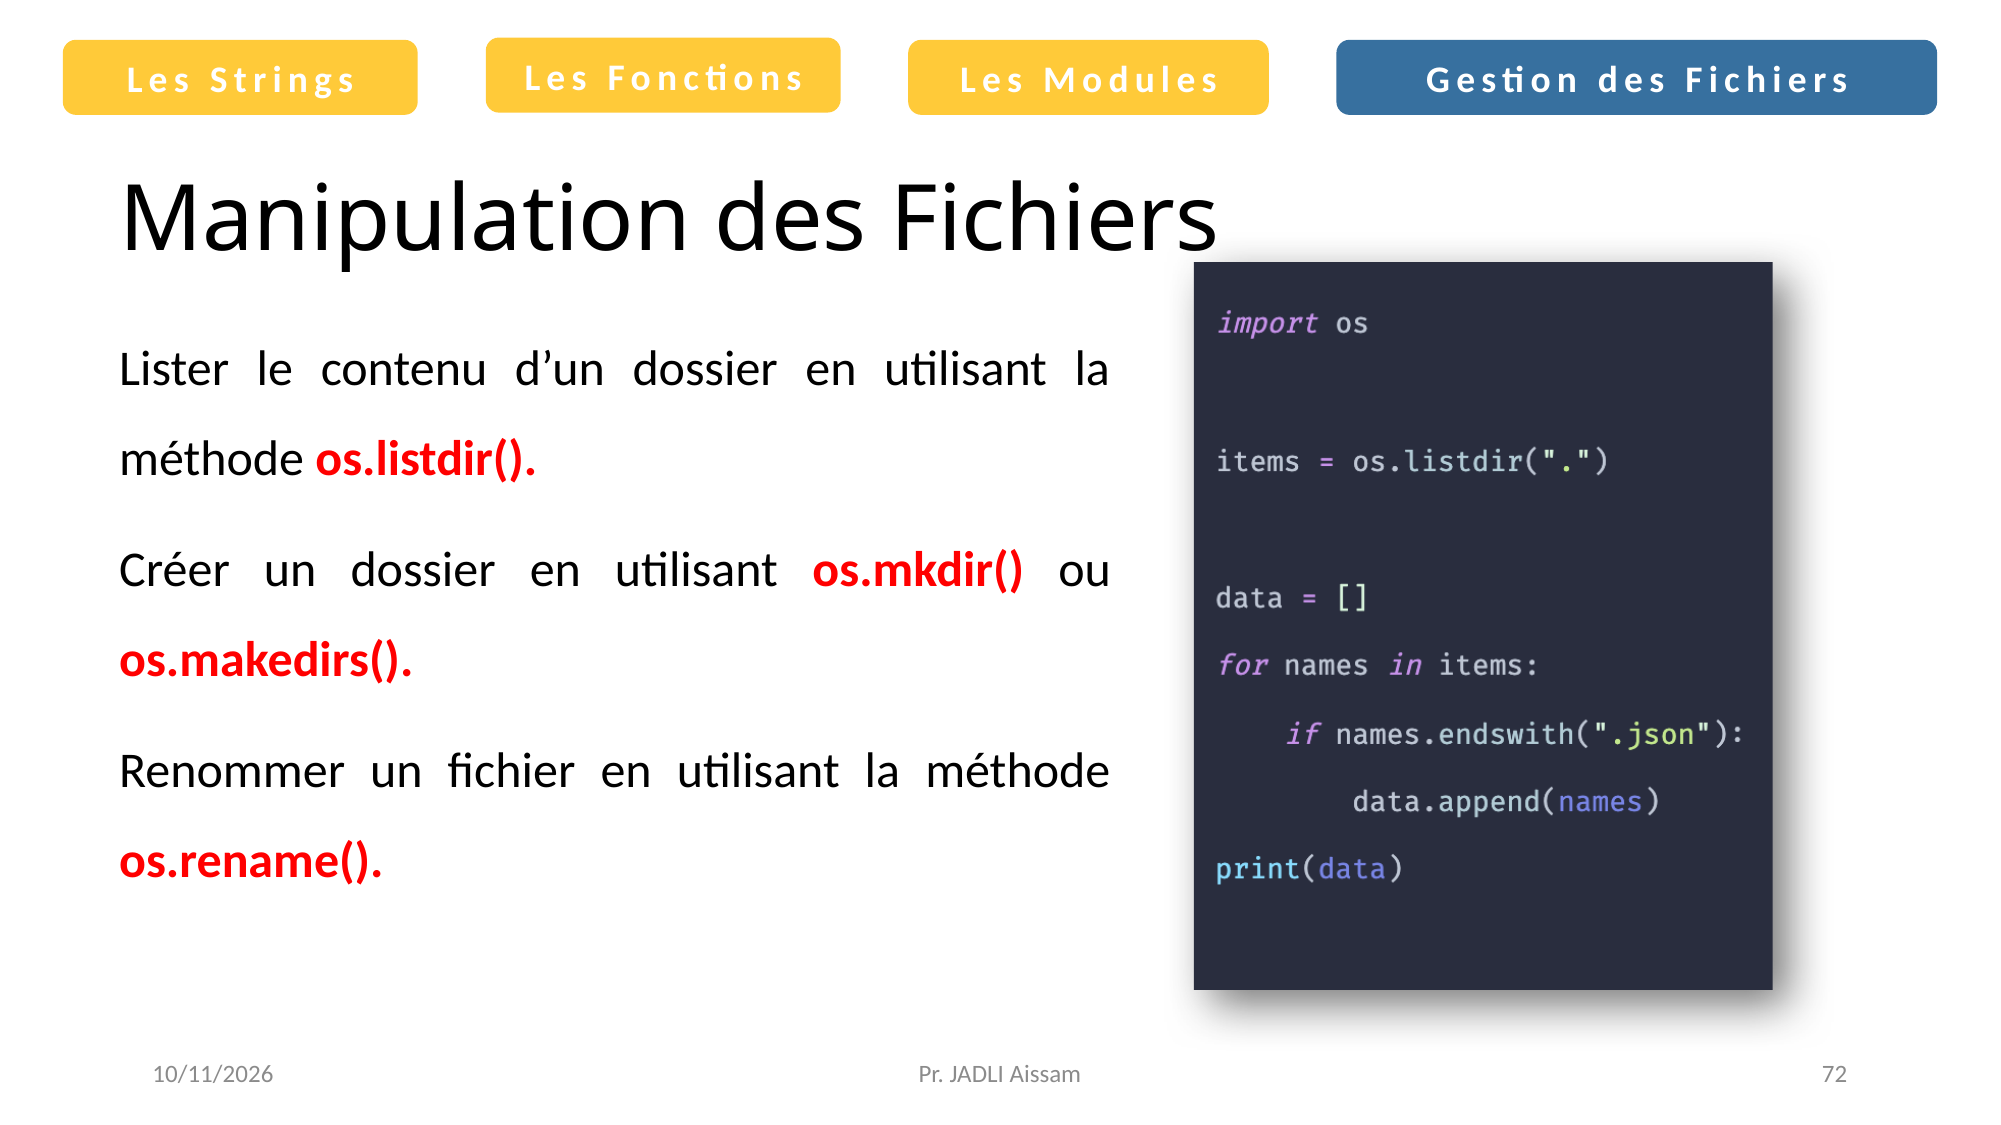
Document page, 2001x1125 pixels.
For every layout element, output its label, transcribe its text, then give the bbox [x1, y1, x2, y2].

text_box Lister le contenu d’un dossier en utilisant la méthode os.listdir(). Créer un dossier en utilisant os.mkdir() ou os.makedirs(). Renommer un fichier en utilisant la méthode os.rename(). [104, 297, 1126, 1036]
picture [1193, 262, 1773, 990]
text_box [63, 38, 1937, 114]
title Manipulation des Fichiers [104, 151, 1916, 291]
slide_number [137, 1042, 588, 1103]
footer Pr. JADLI Aissam [662, 1042, 1338, 1103]
slide_number 72 [1412, 1042, 1863, 1103]
